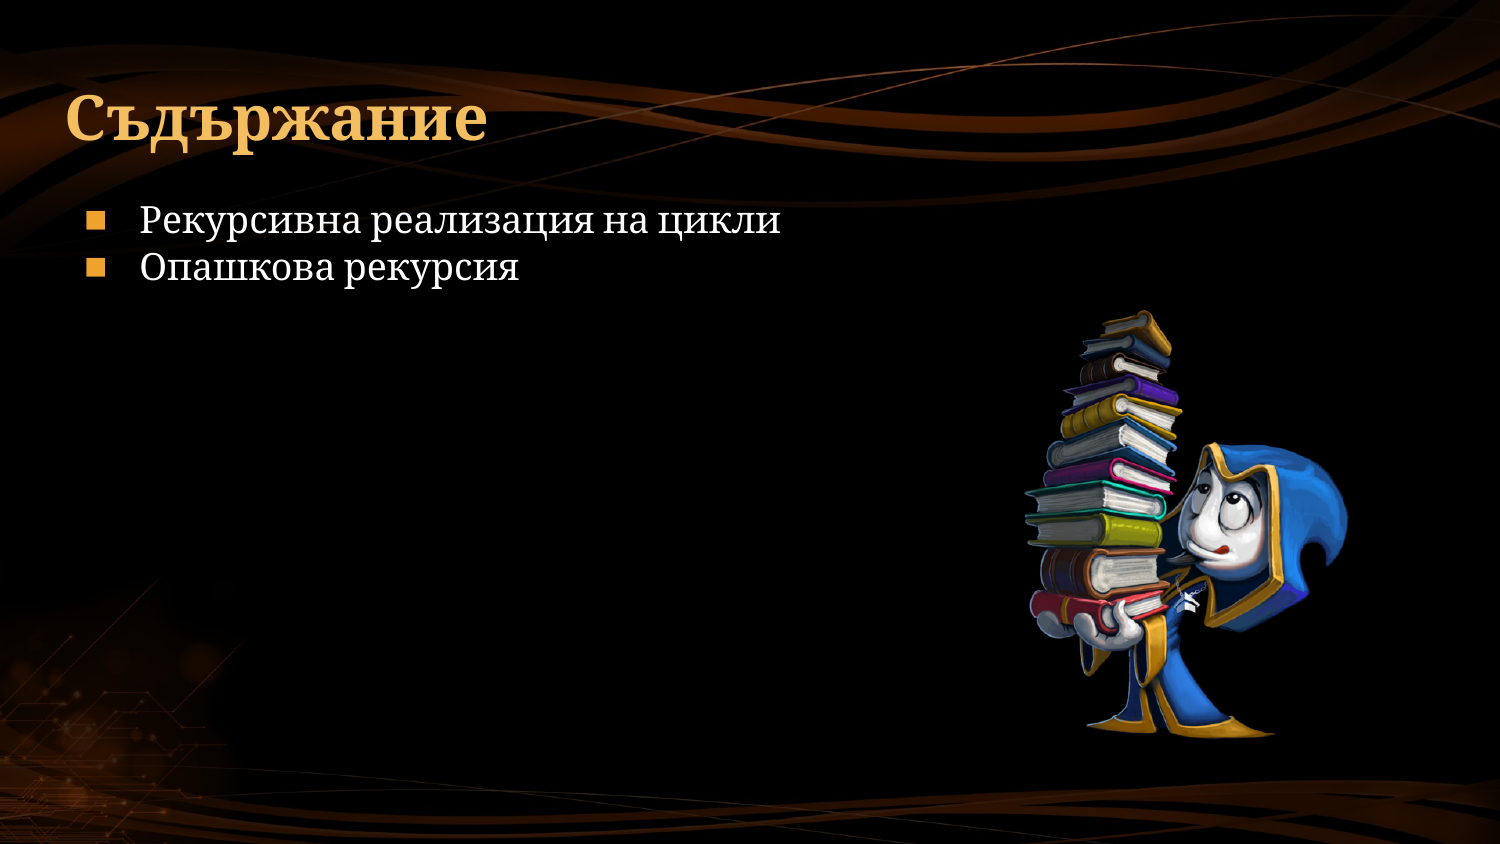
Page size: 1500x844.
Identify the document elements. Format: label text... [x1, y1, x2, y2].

list Рекурсивна реализация на цикли Опашкова рекурсия [51, 189, 1449, 750]
title Съдържание [51, 72, 1449, 167]
picture [0, 0, 1500, 844]
